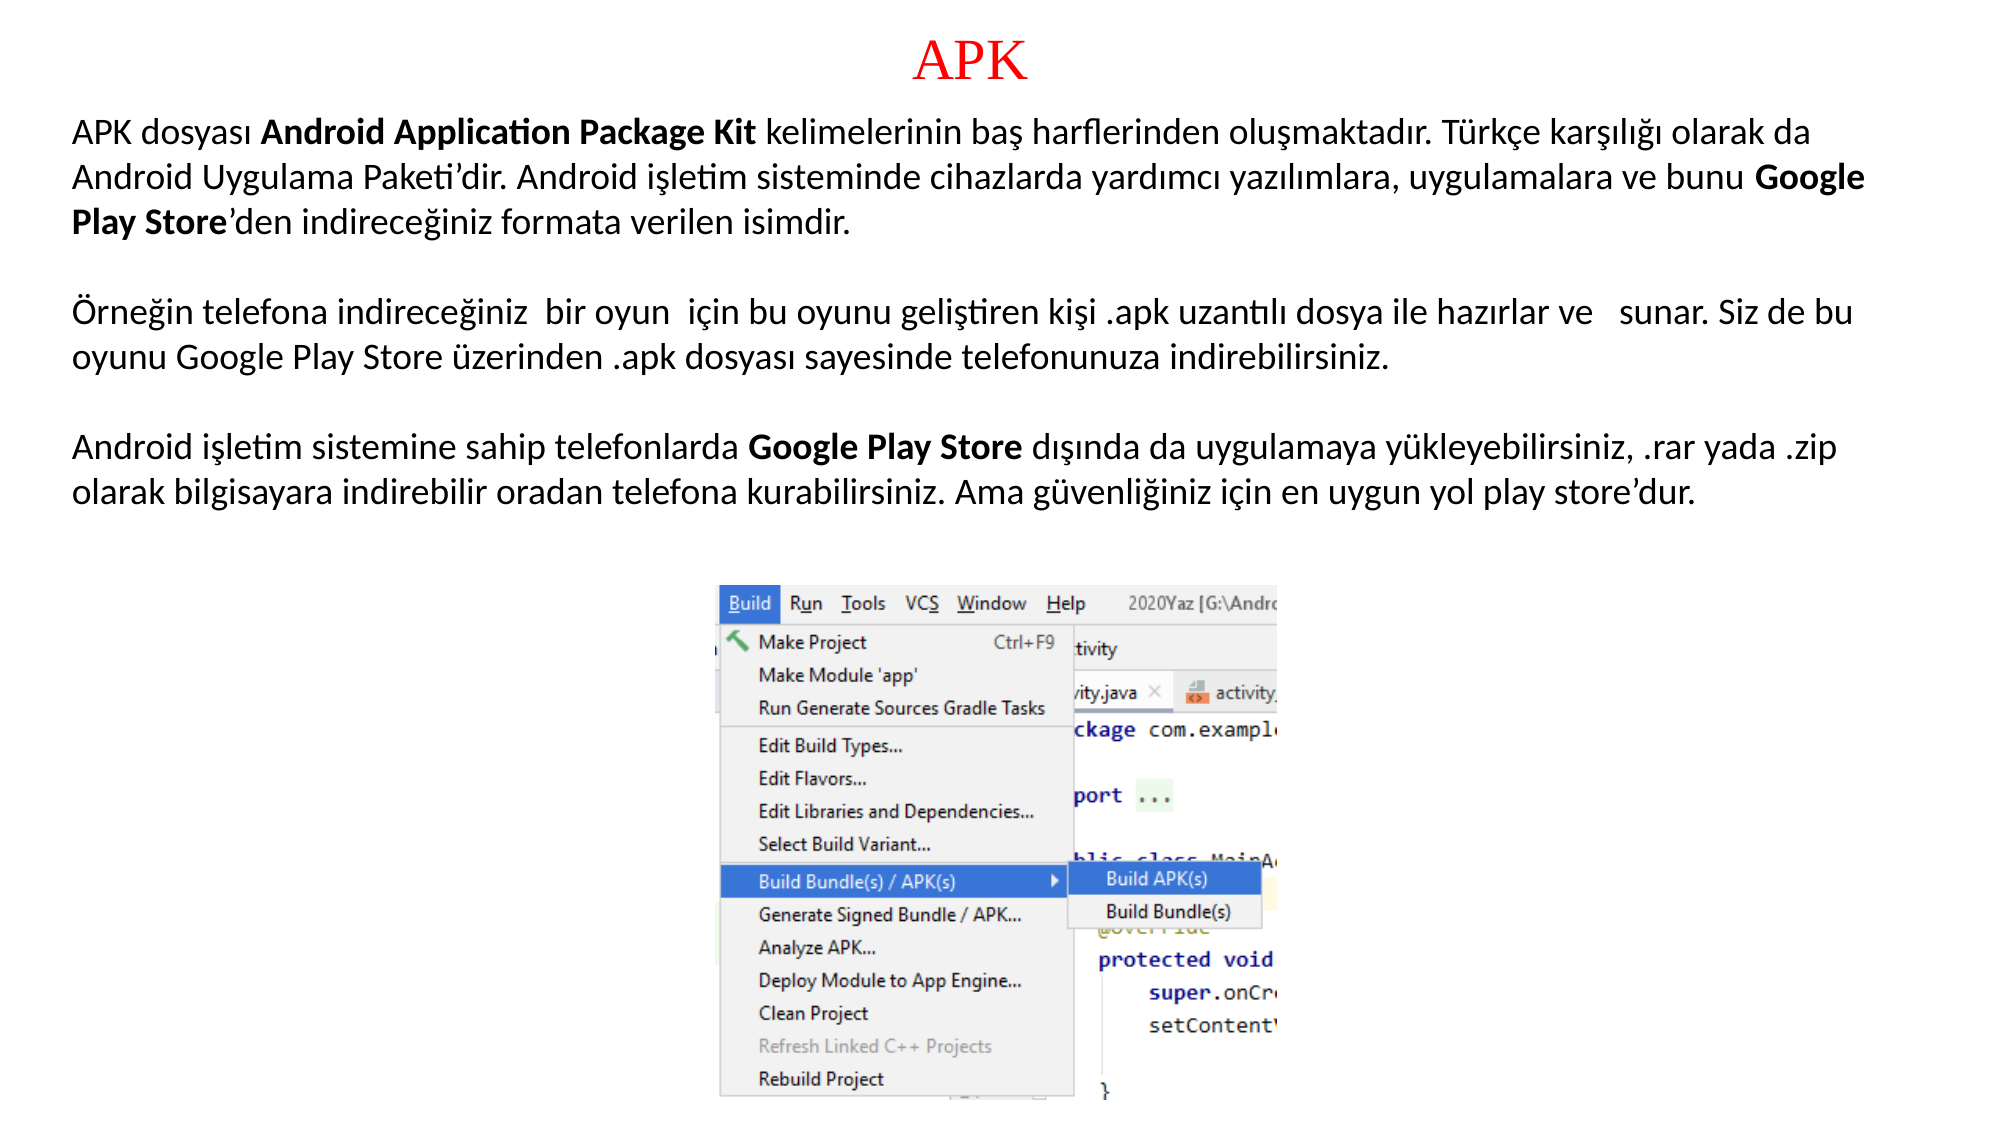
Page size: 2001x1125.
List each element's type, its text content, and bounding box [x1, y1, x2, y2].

picture [715, 585, 1277, 1100]
text_box APK [897, 13, 1044, 99]
text_box APK dosyası Android Application Package Kit kelimelerinin baş harflerinden oluşmaktadır. Türkçe karşılığı olarak da Android Uygulama Paketi’dir. Android işletim sisteminde cihazlarda yardımcı yazılımlara, uygulamalara ve bunu Google Play Store’den indireceğiniz formata verilen isimdir. Örneğin telefona indireceğiniz bir oyun için bu oyunu geliştiren kişi .apk uzantılı dosya ile hazırlar ve sunar. Siz de bu oyunu Google Play Store üzerinden .apk dosyası sayesinde telefonunuza indirebilirsiniz. Android işletim sistemine sahip telefonlarda Google Play Store dışında da uygulamaya yükleyebilirsiniz, .rar yada .zip olarak bilgisayara indirebilir oradan telefona kurabilirsiniz. Ama güvenliğiniz için en uygun yol play store’dur. [57, 99, 1884, 520]
